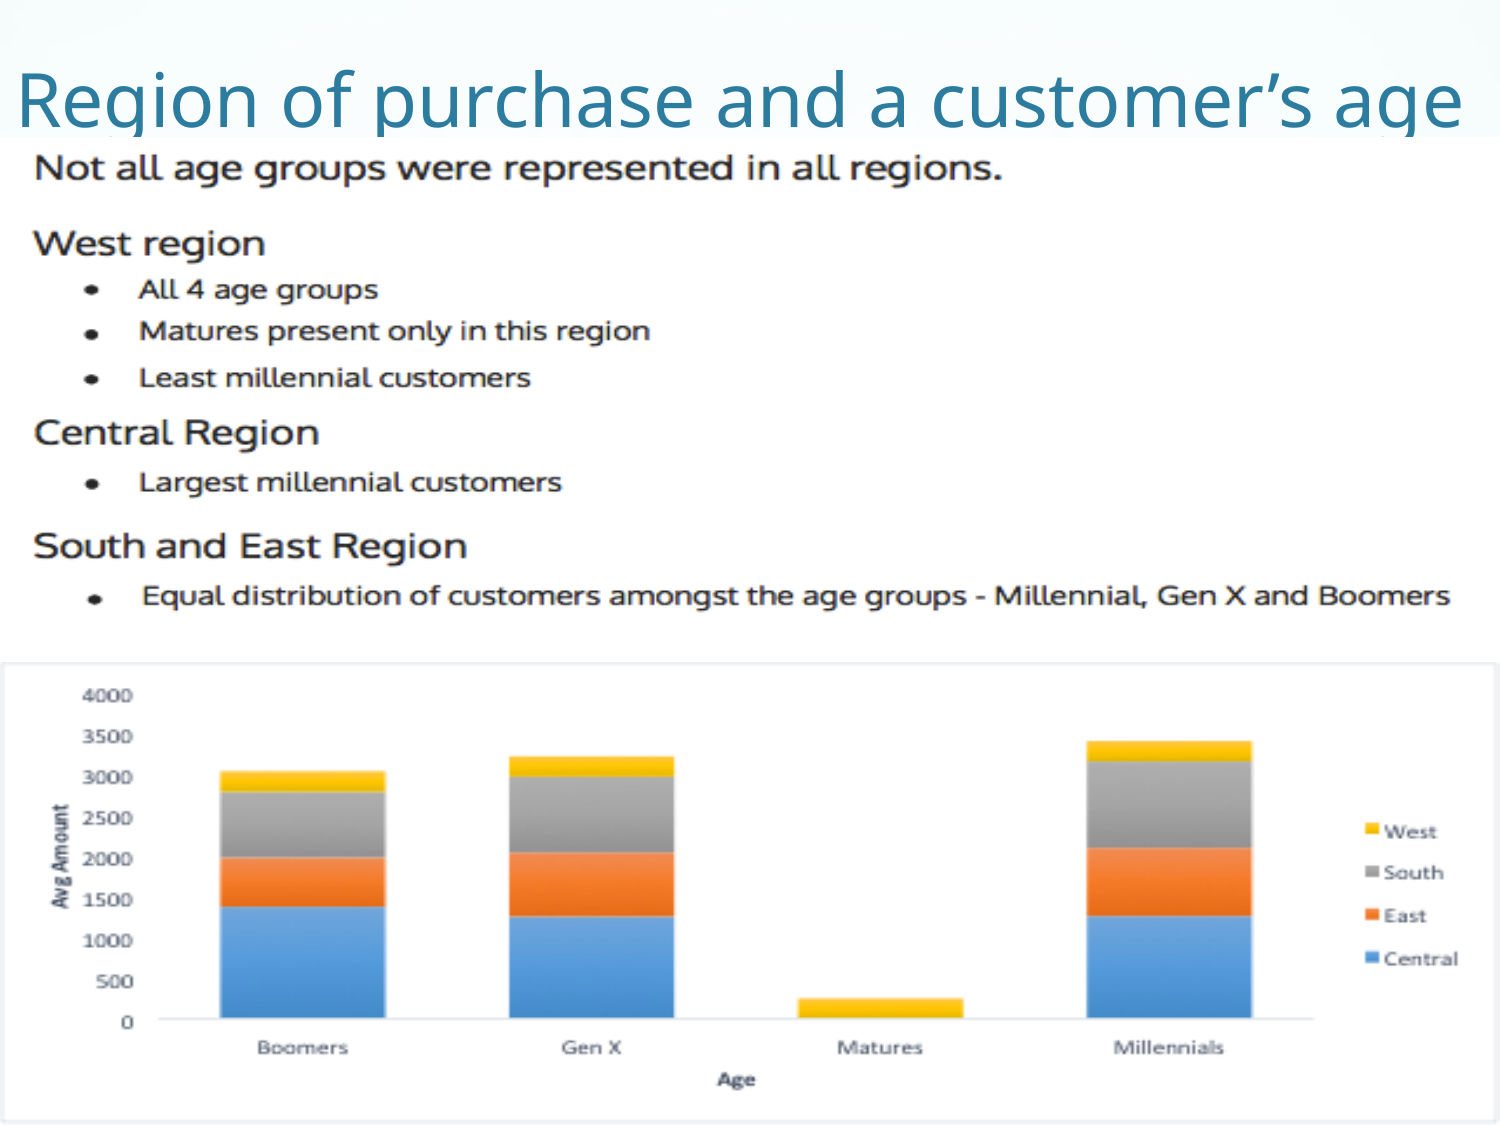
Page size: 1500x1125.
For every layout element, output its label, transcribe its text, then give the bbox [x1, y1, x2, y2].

picture [0, 136, 1500, 1125]
title Region of purchase and a customer’s age [0, 0, 1500, 134]
